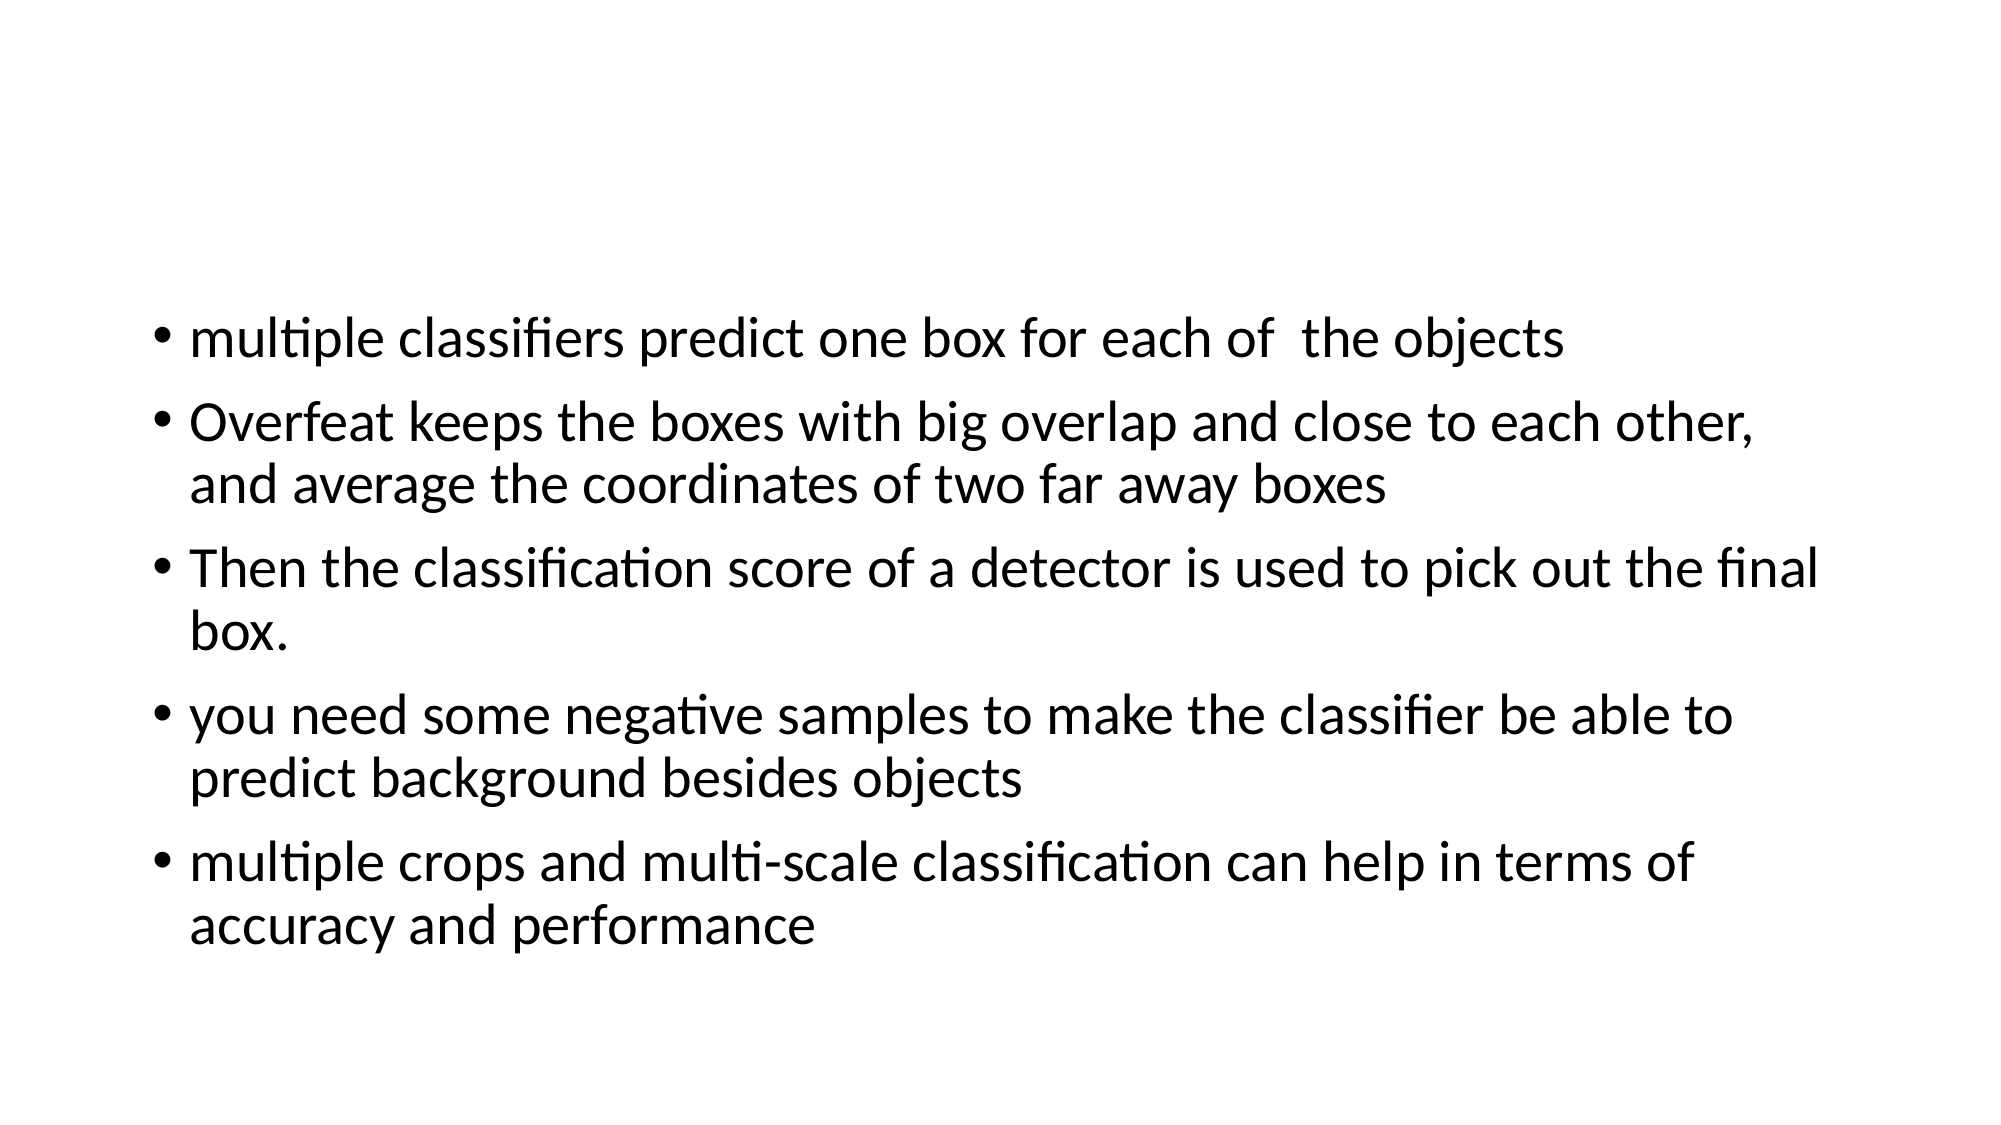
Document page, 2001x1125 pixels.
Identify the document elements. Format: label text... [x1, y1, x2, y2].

list multiple classifiers predict one box for each of the objects Overfeat keeps the boxes with big overlap and close to each other, and average the coordinates of two far away boxes Then the classification score of a detector is used to pick out the final box. you need some negative samples to make the classifier be able to predict background besides objects multiple crops and multi-scale classification can help in terms of accuracy and performance [137, 299, 1863, 1014]
